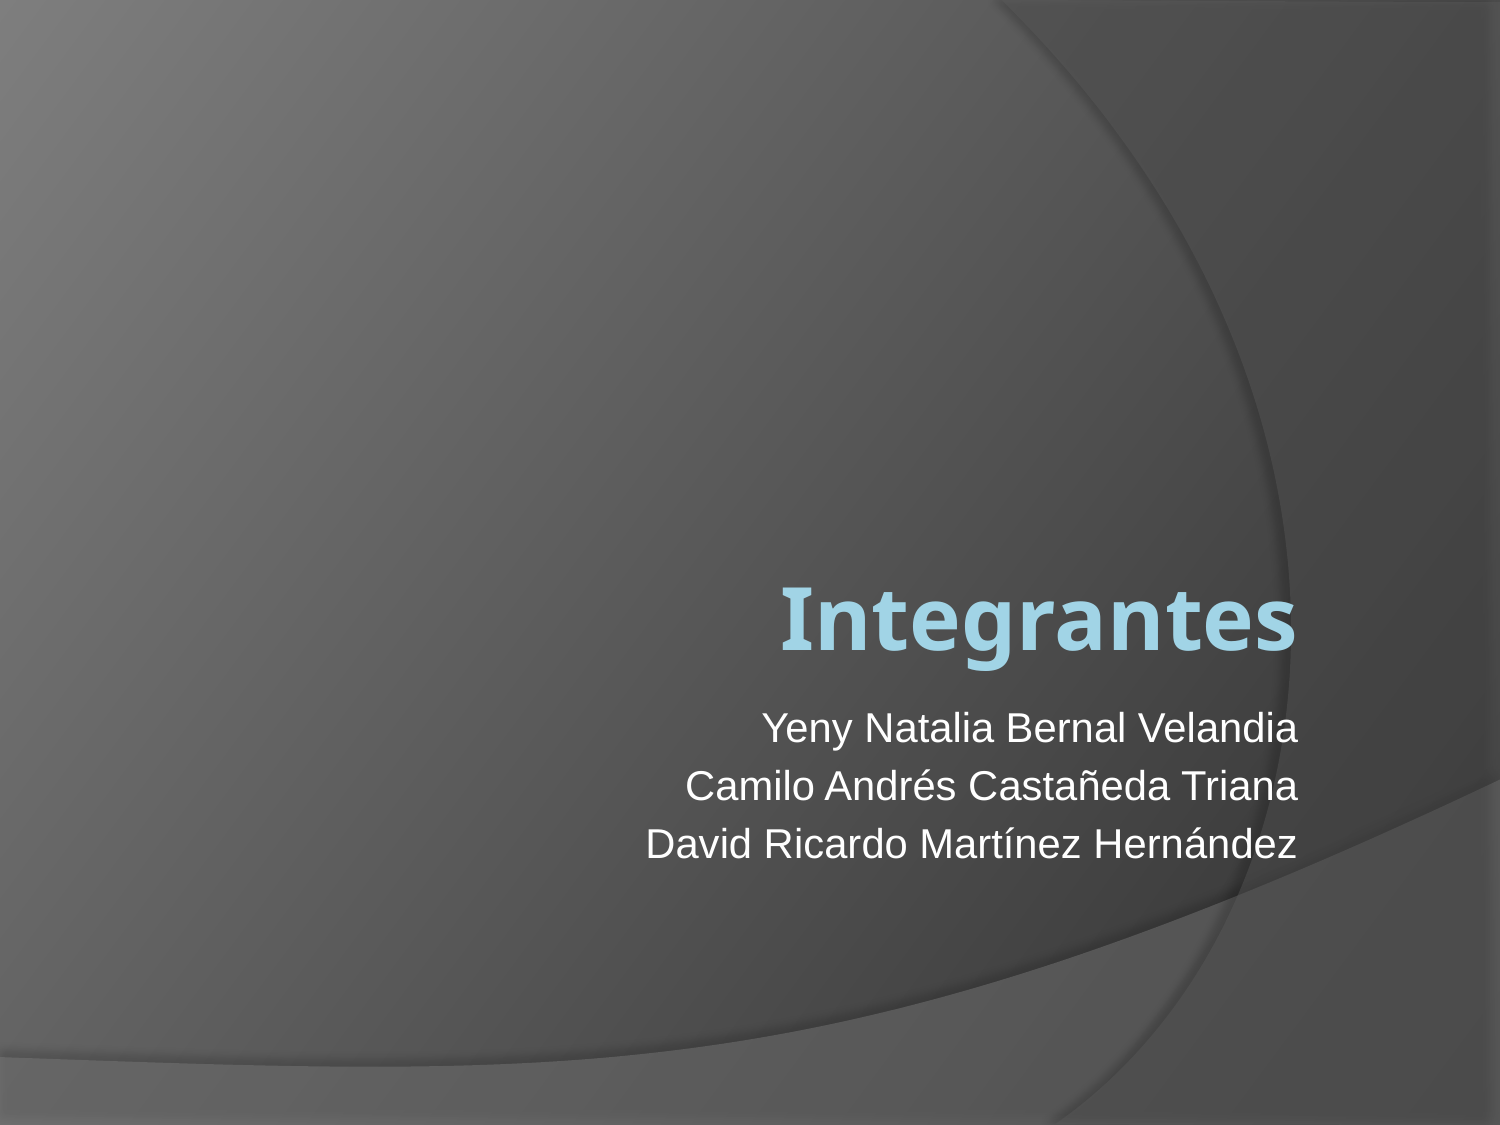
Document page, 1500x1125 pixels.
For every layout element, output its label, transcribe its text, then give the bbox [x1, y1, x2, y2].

title Integrantes [218, 562, 1306, 692]
list Yeny Natalia Bernal Velandia Camilo Andrés Castañeda Triana David Ricardo Martínez Hernández [218, 692, 1306, 868]
